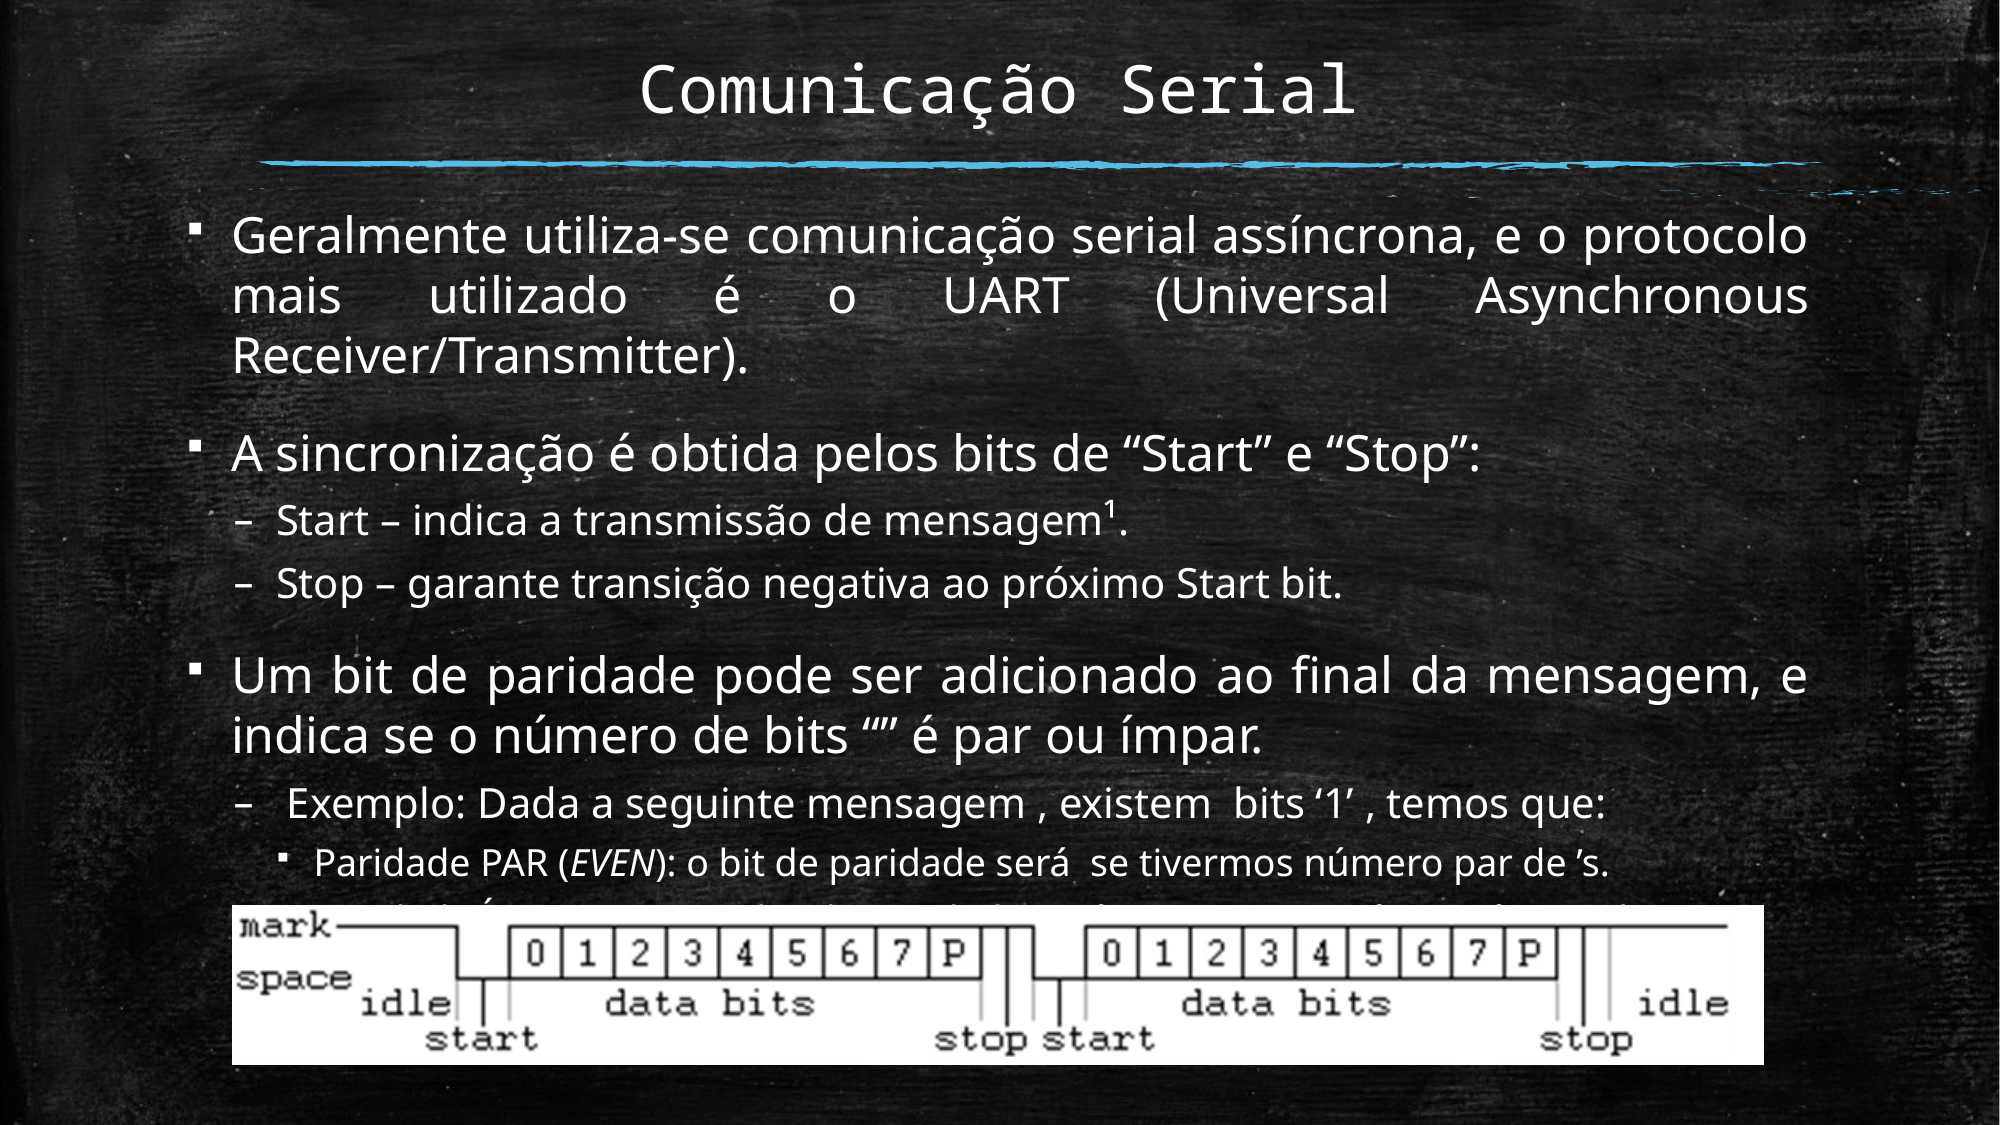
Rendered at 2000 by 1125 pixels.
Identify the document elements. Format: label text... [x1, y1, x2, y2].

title Comunicação Serial [248, 17, 1748, 136]
picture [232, 905, 1764, 1065]
